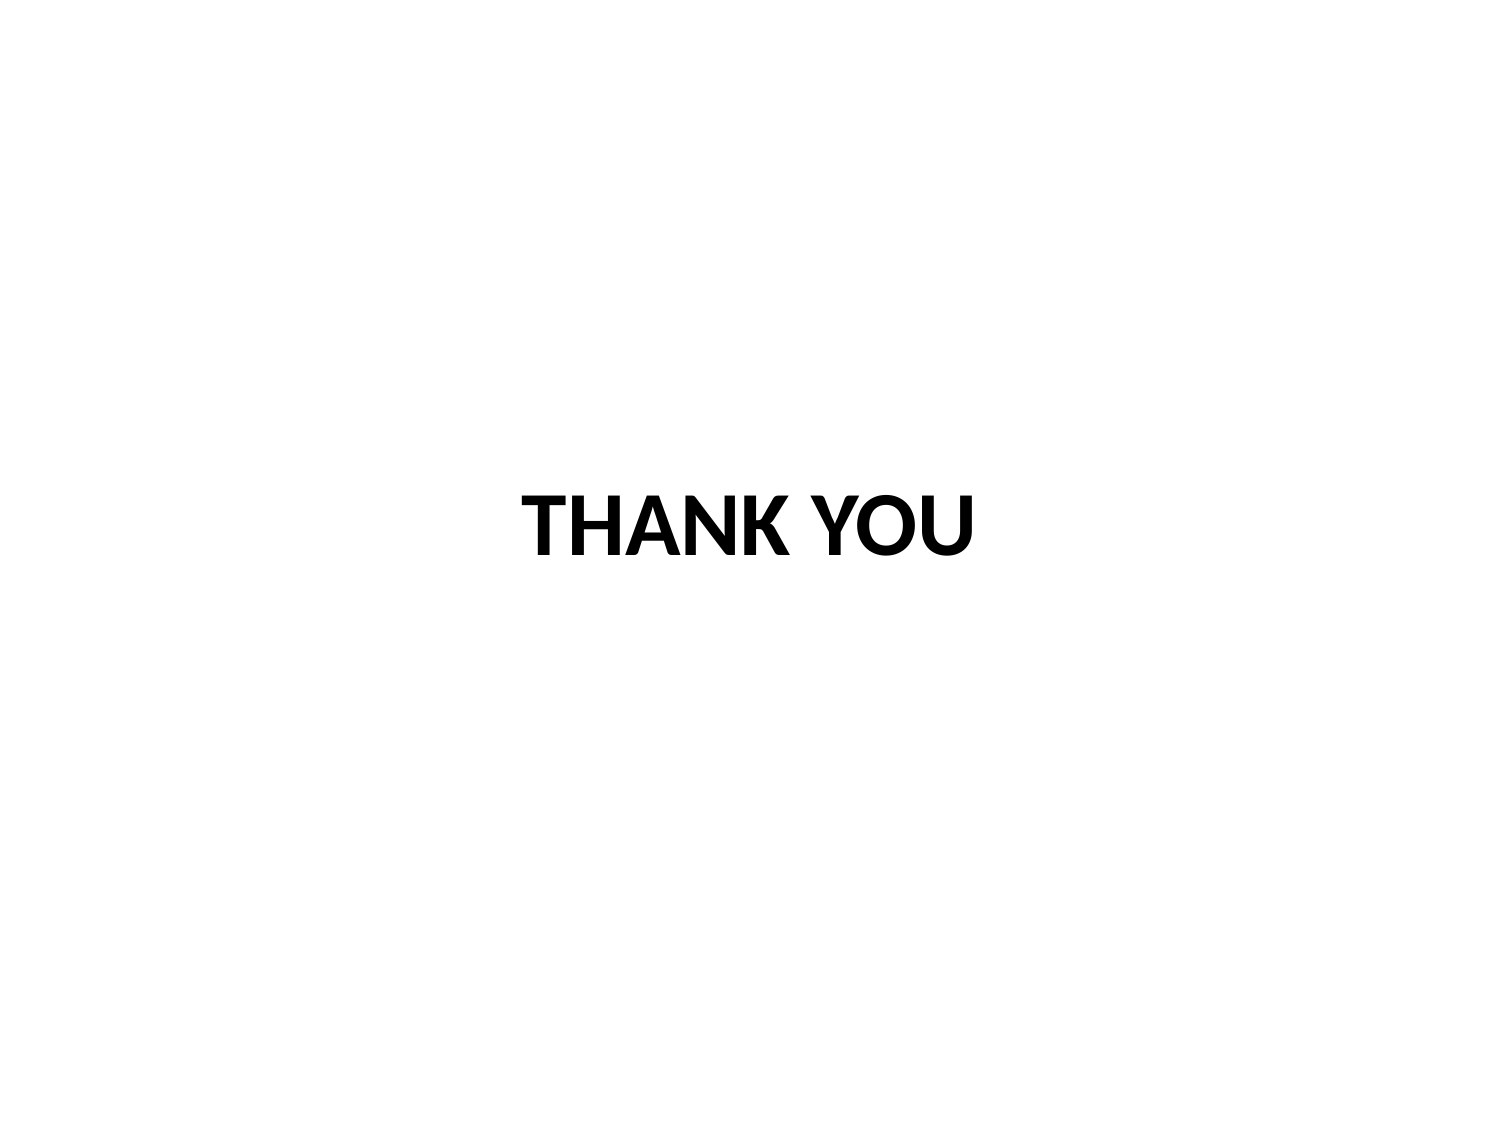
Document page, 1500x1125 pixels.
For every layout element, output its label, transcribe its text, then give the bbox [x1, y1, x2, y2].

title THANK YOU [75, 425, 1425, 613]
